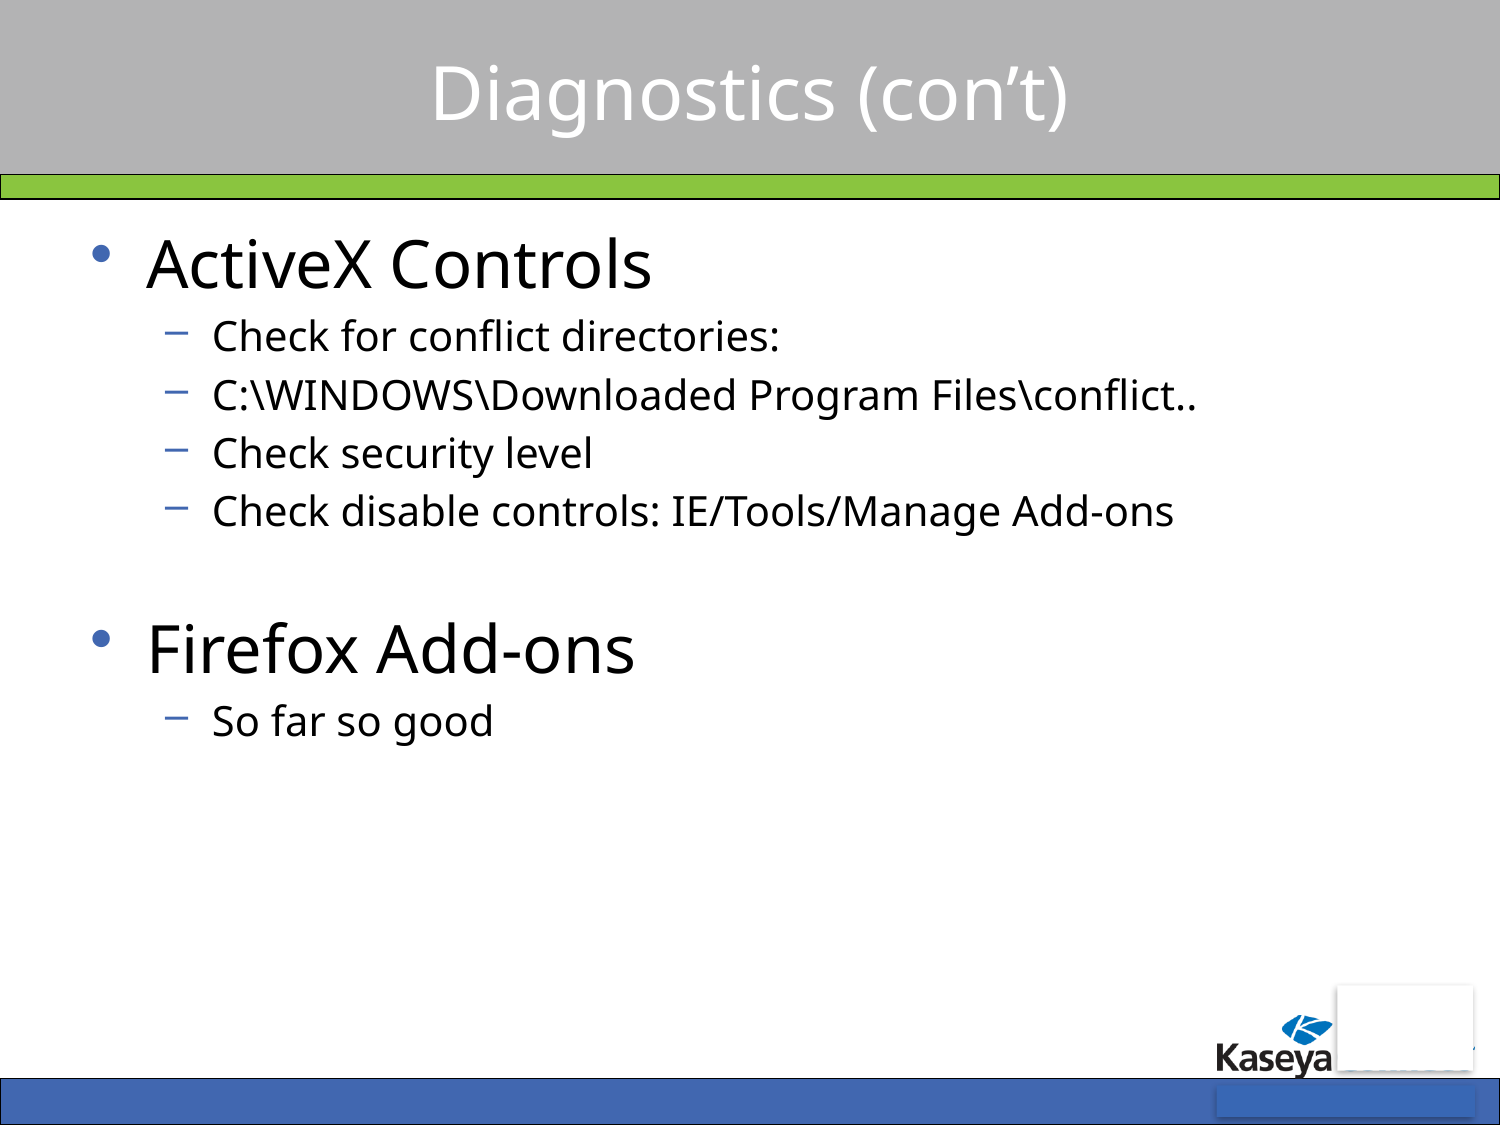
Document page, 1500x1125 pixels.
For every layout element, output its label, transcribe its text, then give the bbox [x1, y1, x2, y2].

title Diagnostics (con’t) [74, 27, 1426, 154]
list ActiveX Controls Check for conflict directories: C:\WINDOWS\Downloaded Program Files\conflict.. Check security level Check disable controls: IE/Tools/Manage Add-ons Firefox Add-ons So far so good [74, 213, 1426, 957]
picture [1217, 1015, 1475, 1079]
